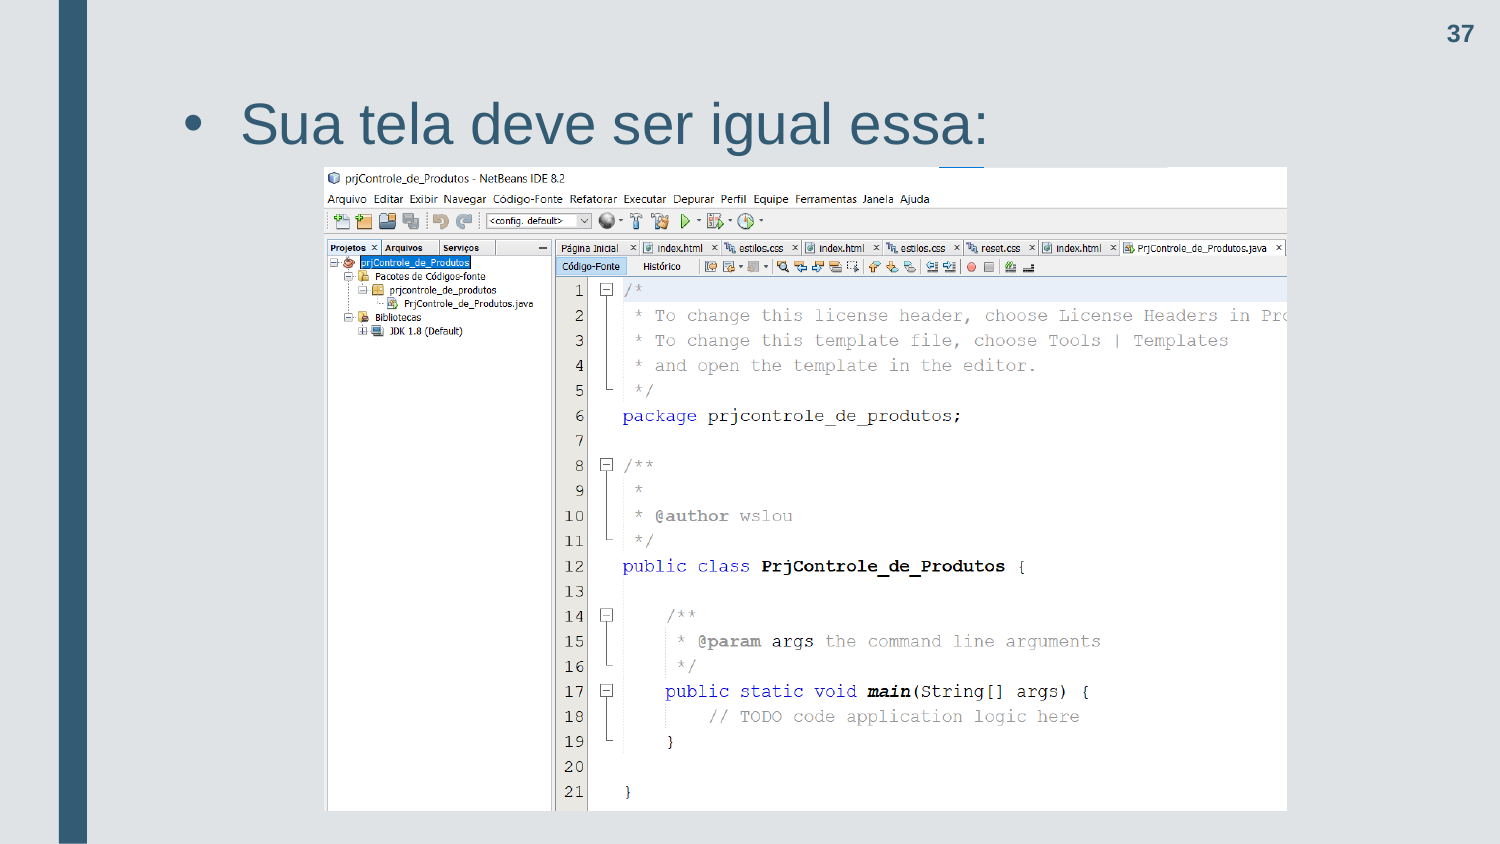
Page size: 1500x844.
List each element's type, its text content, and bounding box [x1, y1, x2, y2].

list Sua tela deve ser igual essa: [168, 84, 1351, 789]
picture [324, 167, 1287, 811]
slide_number 37 [1293, 7, 1490, 58]
